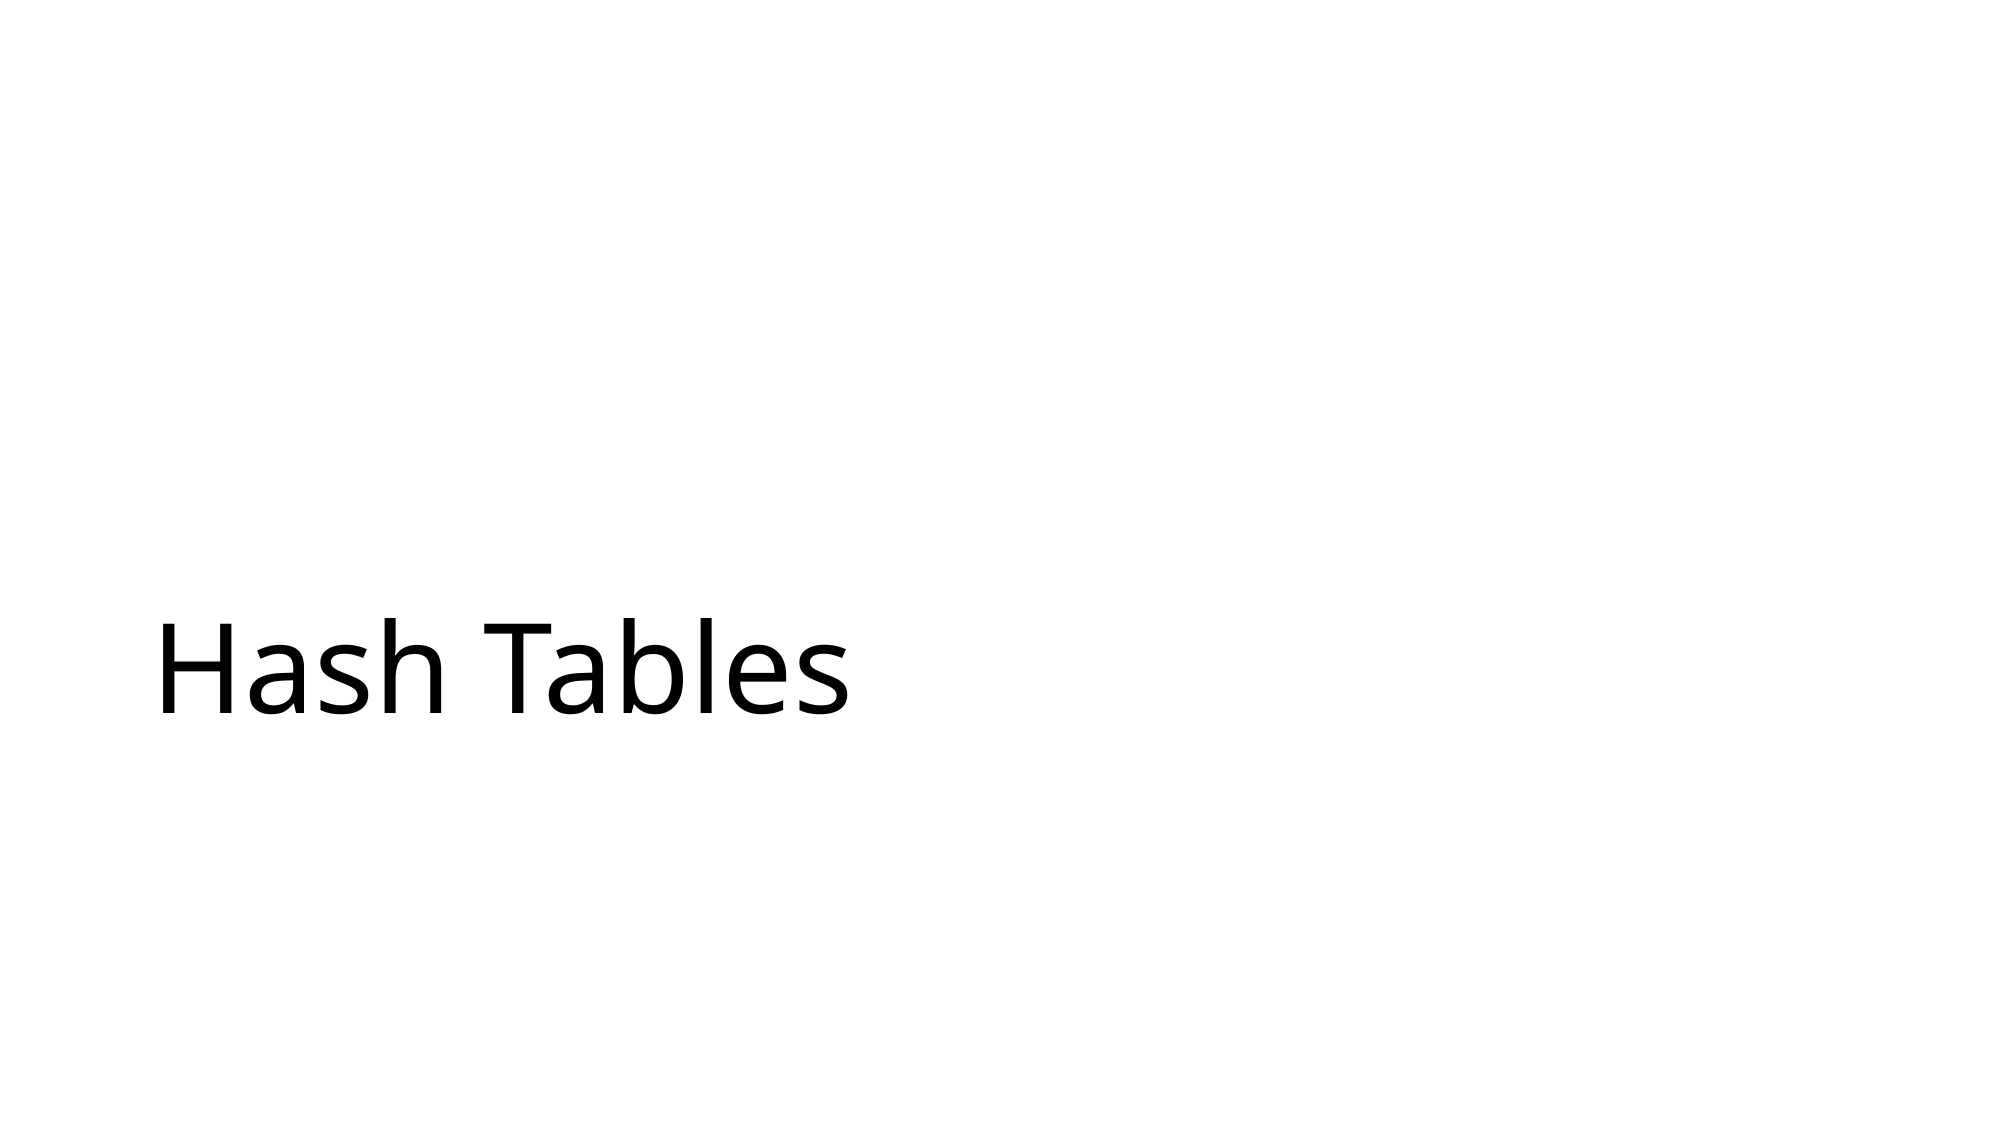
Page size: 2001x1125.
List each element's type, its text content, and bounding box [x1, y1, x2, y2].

title Hash Tables [136, 280, 1862, 749]
